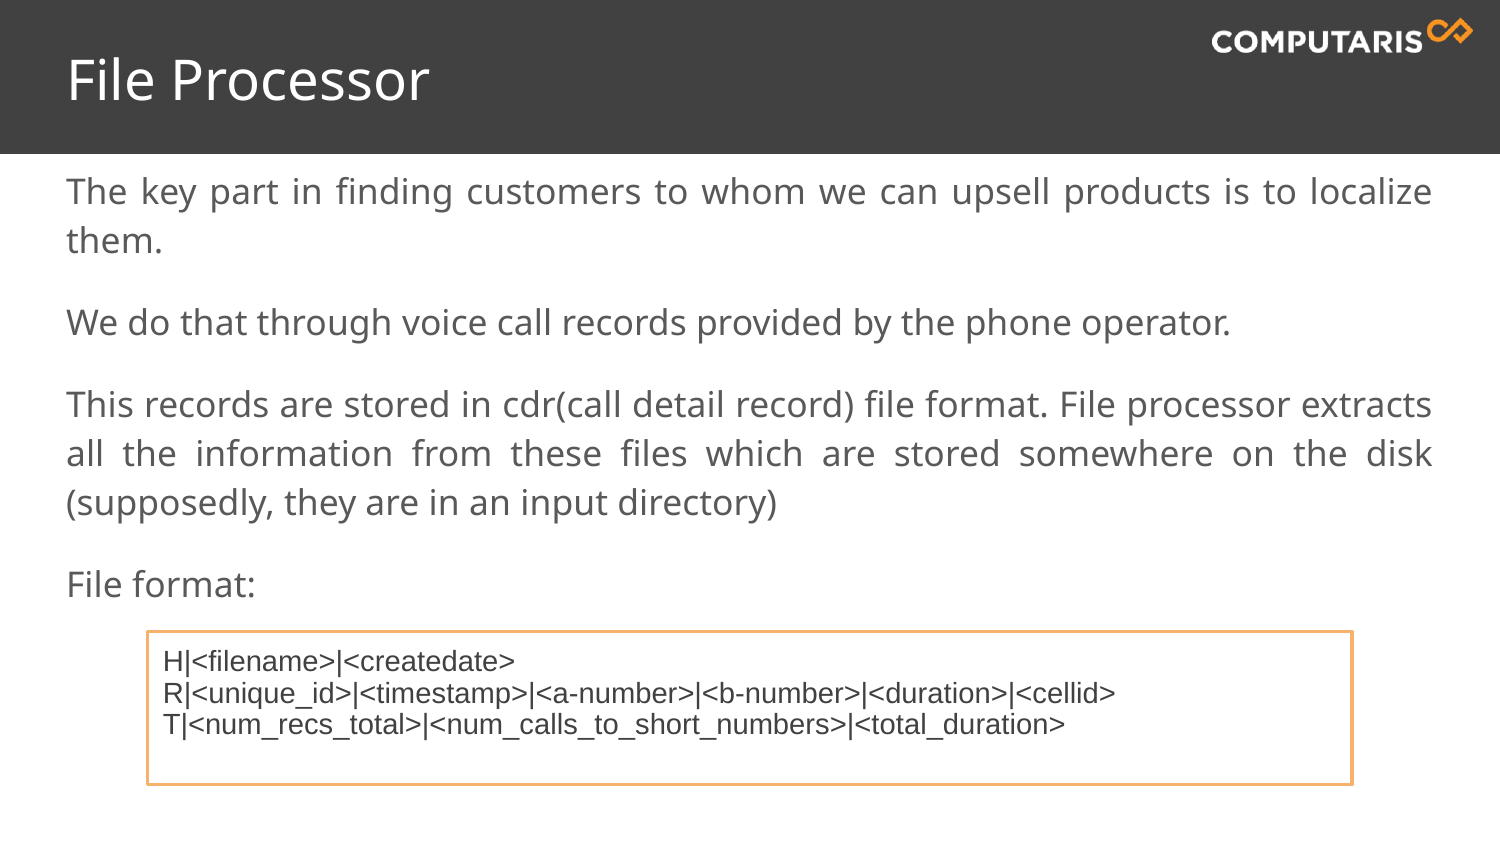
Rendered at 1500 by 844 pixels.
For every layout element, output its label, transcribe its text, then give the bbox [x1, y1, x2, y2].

list The key part in finding customers to whom we can upsell products is to localize them. We do that through voice call records provided by the phone operator. This records are stored in cdr(call detail record) file format. File processor extracts all the information from these files which are stored somewhere on the disk (supposedly, they are in an input directory) File format: [51, 163, 1449, 812]
text_box H|<filename>|<createdate> R|<unique_id>|<timestamp>|<a-number>|<b-number>|<duration>|<cellid> T|<num_recs_total>|<num_calls_to_short_numbers>|<total_duration> [147, 631, 1352, 785]
picture [0, 0, 1500, 154]
